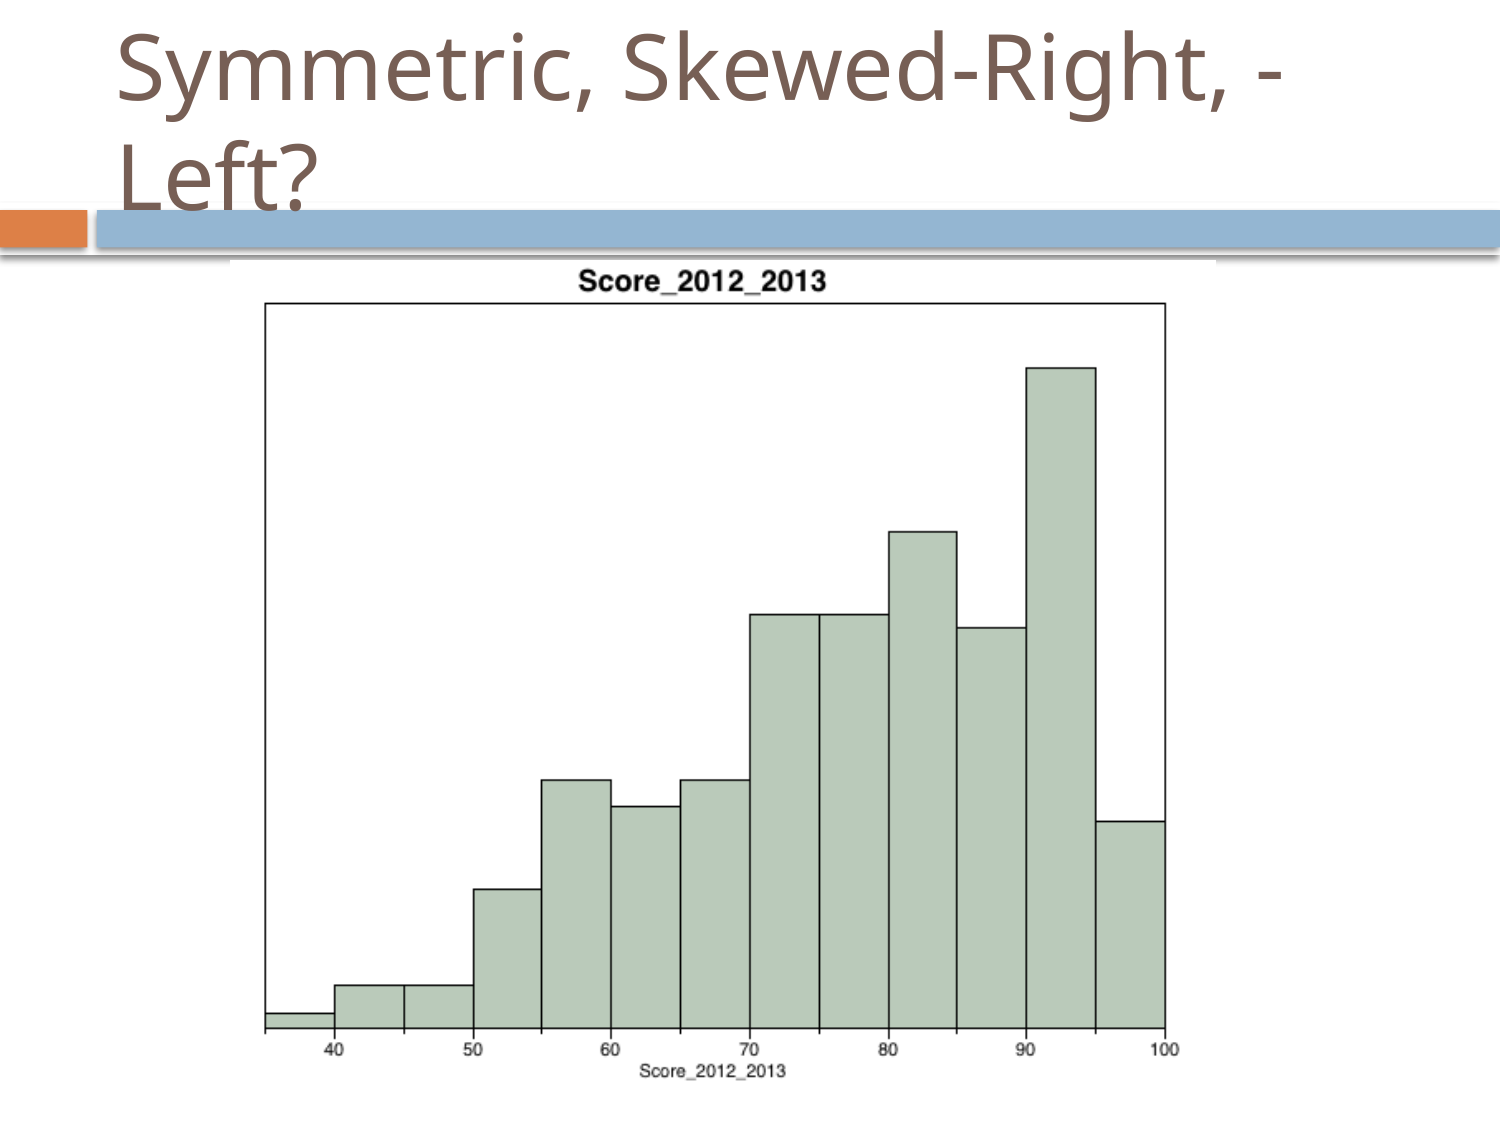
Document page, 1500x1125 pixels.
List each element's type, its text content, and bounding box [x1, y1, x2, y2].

title Symmetric, Skewed-Right, -Left? [100, 37, 1438, 200]
picture [229, 260, 1216, 1094]
